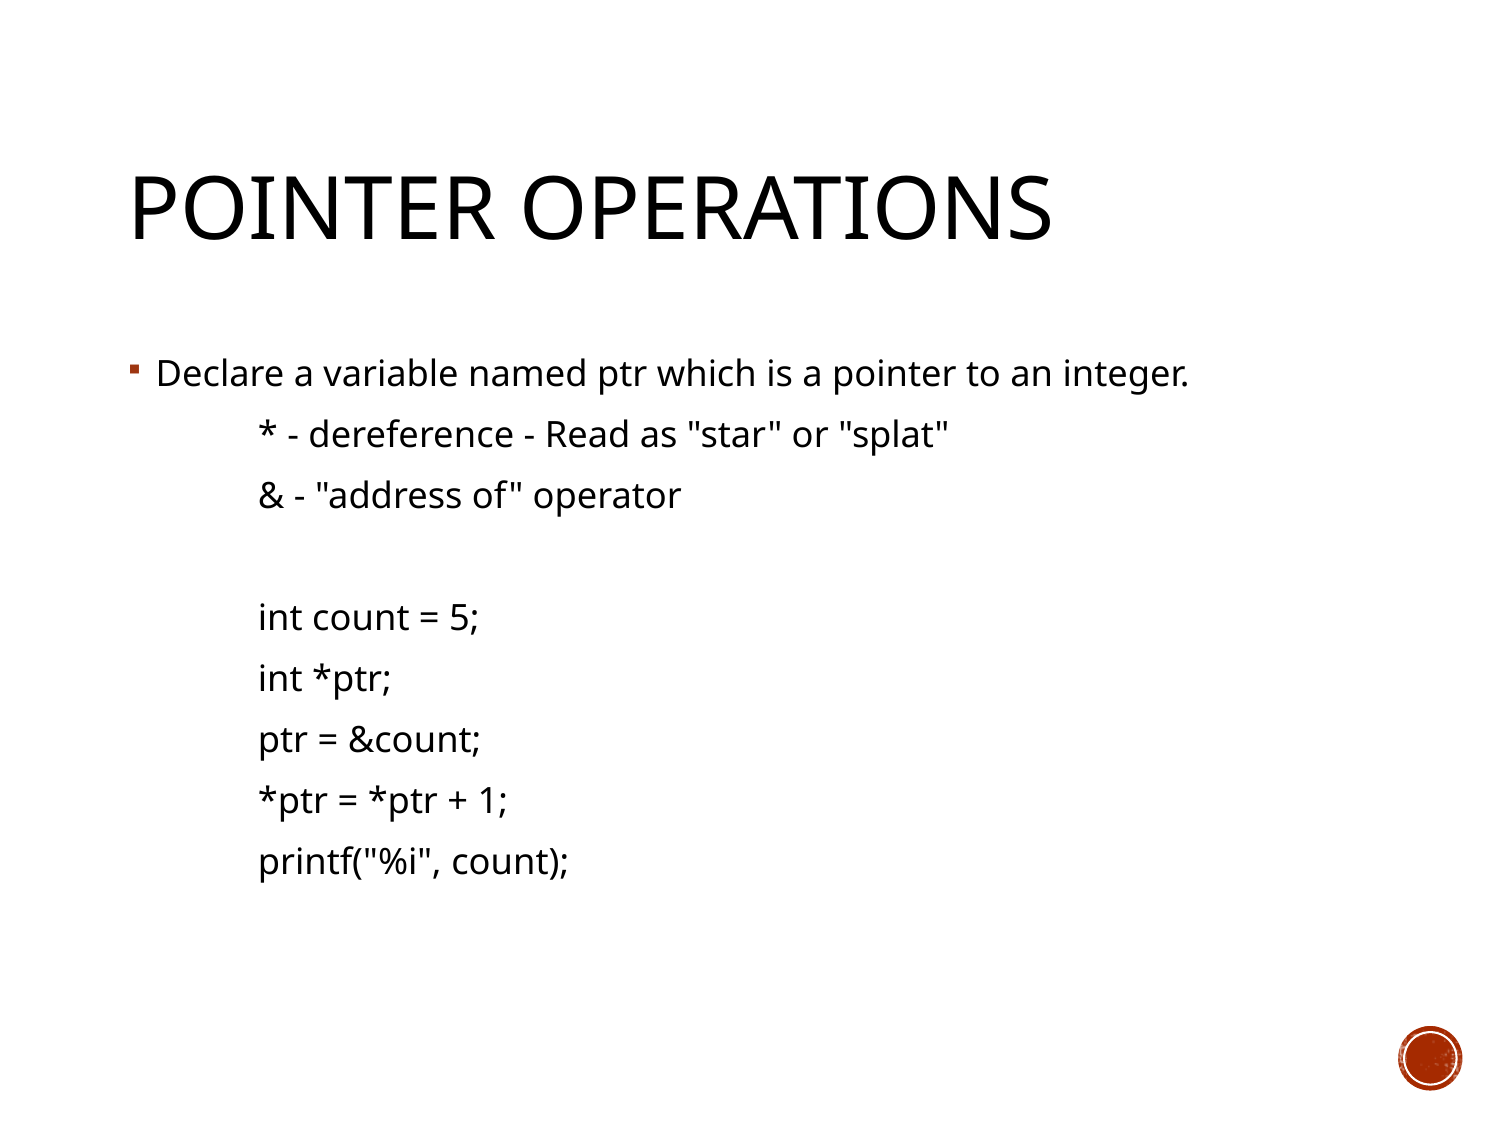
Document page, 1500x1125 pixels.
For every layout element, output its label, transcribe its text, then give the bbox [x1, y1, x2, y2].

title Pointer operations [112, 79, 1388, 344]
list Declare a variable named ptr which is a pointer to an integer. * - dereference - Read as "star" or "splat" & - "address of" operator int count = 5; int *ptr; ptr = &count; *ptr = *ptr + 1; printf("%i", count); [112, 348, 1388, 1013]
